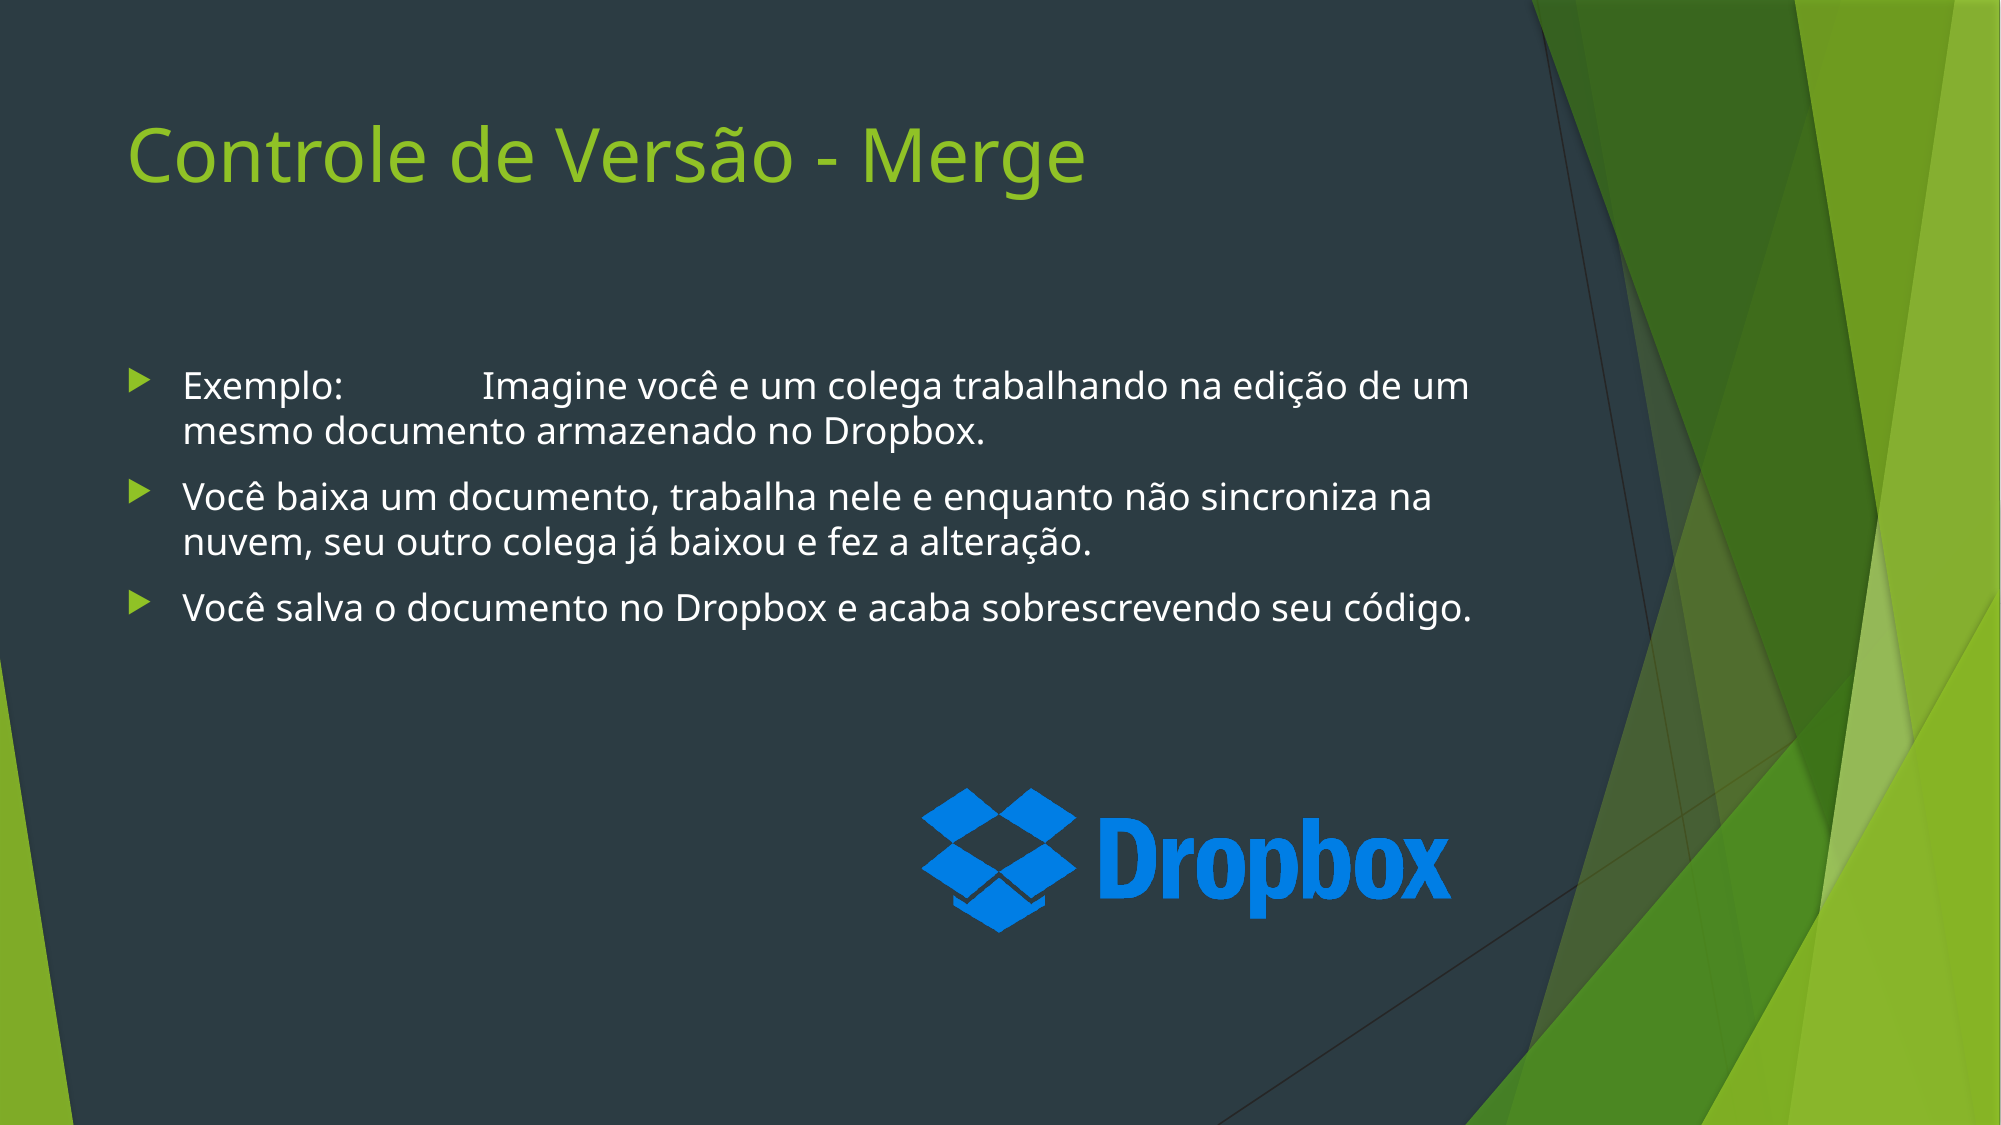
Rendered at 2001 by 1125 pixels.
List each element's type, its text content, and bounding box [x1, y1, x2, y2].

list Exemplo: Imagine você e um colega trabalhando na edição de um mesmo documento armazenado no Dropbox. Você baixa um documento, trabalha nele e enquanto não sincroniza na nuvem, seu outro colega já baixou e fez a alteração. Você salva o documento no Dropbox e acaba sobrescrevendo seu código. [111, 354, 1522, 992]
title Controle de Versão - Merge [111, 99, 1522, 317]
picture [849, 727, 1539, 992]
